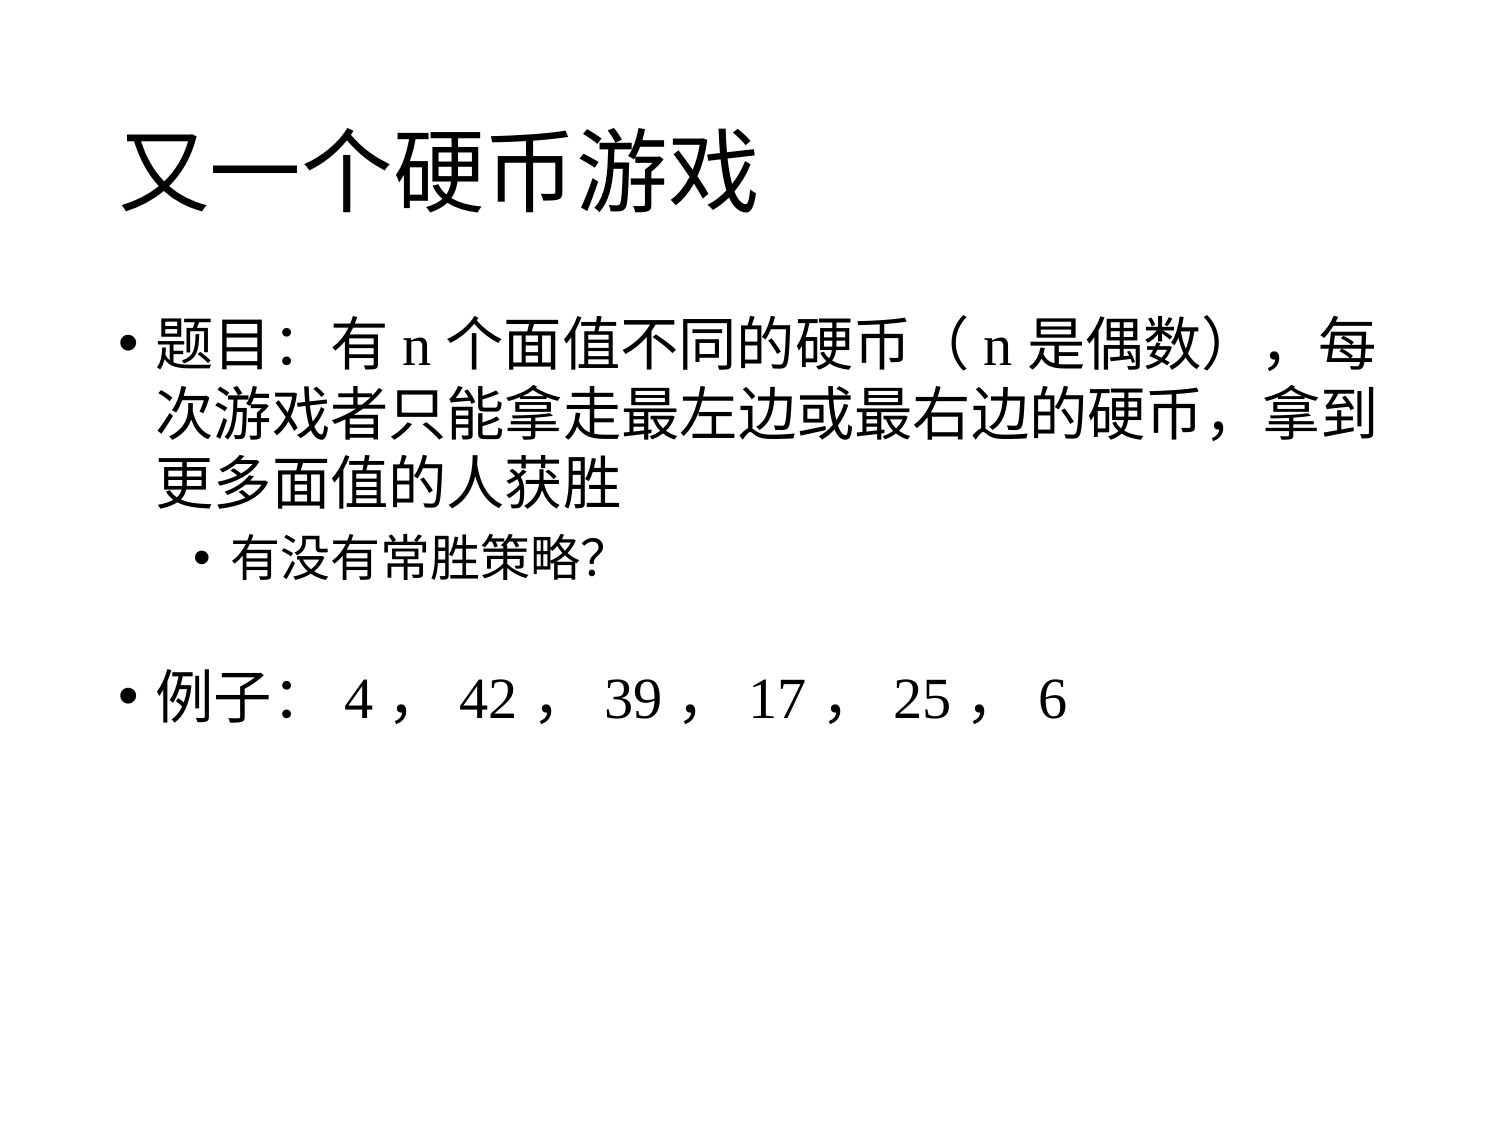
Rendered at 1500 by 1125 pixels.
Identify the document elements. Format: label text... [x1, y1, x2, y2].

title 又一个硬币游戏 [103, 59, 1397, 278]
list 题目：有n个面值不同的硬币（n是偶数），每次游戏者只能拿走最左边或最右边的硬币，拿到更多面值的人获胜 有没有常胜策略？ [103, 299, 1397, 632]
text_box 例子：4，42，39，17，25，6 [103, 653, 1397, 986]
